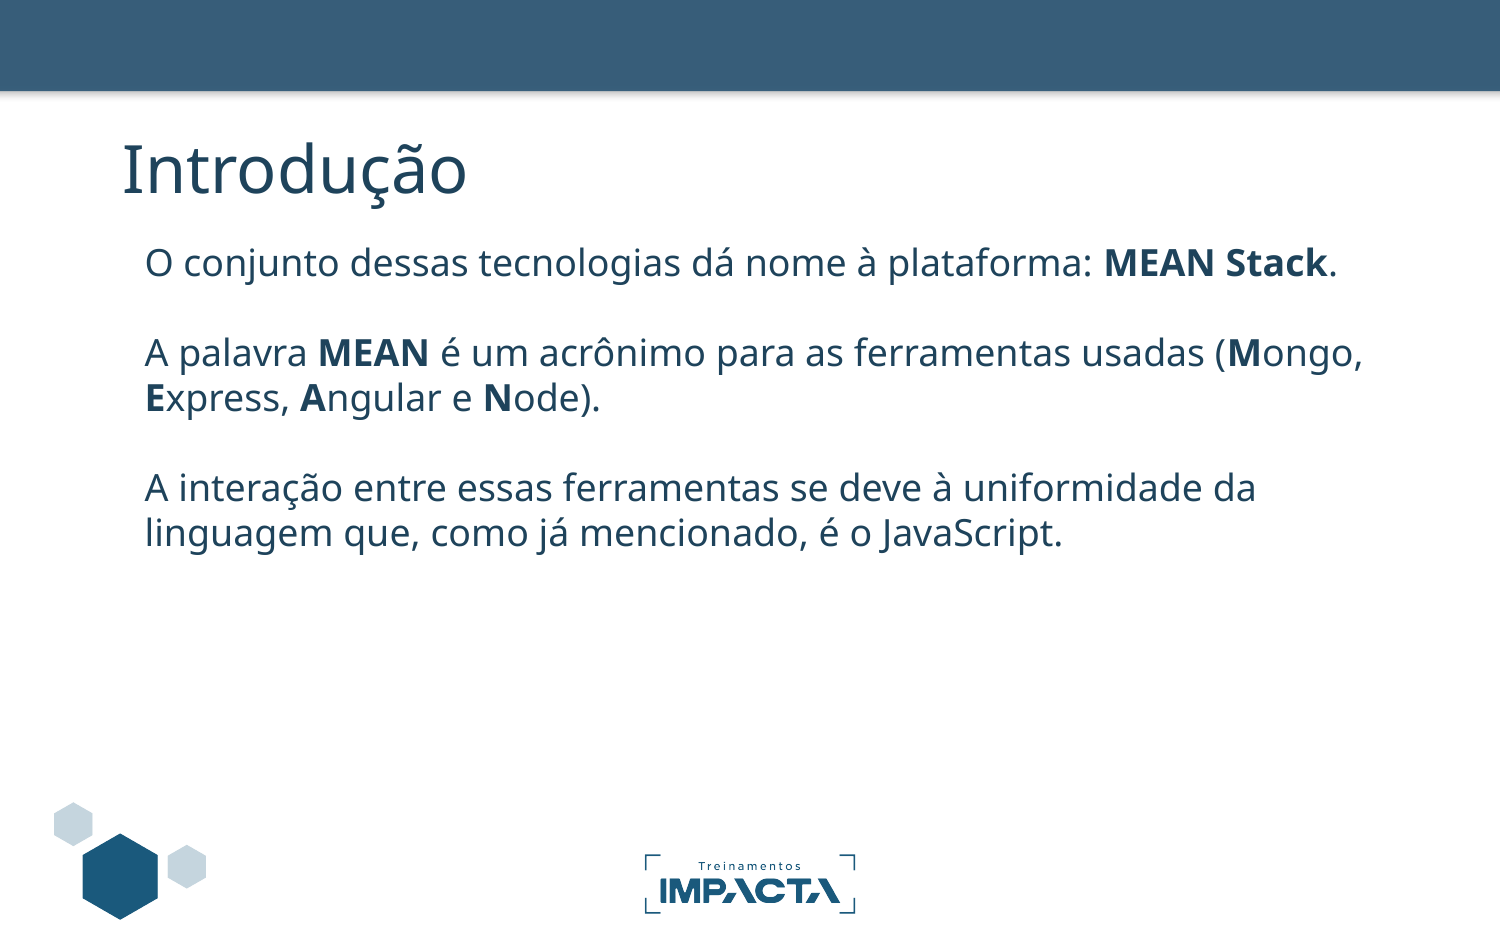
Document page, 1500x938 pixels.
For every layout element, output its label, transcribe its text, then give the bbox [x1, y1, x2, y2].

text_box O conjunto dessas tecnologias dá nome à plataforma: MEAN Stack. A palavra MEAN é um acrônimo para as ferramentas usadas (Mongo, Express, Angular e Node). A interação entre essas ferramentas se deve à uniformidade da linguagem que, como já mencionado, é o JavaScript. [129, 231, 1382, 606]
picture [54, 802, 206, 921]
picture [633, 847, 867, 921]
text_box Introdução [107, 119, 485, 215]
text_box [0, 0, 1500, 92]
